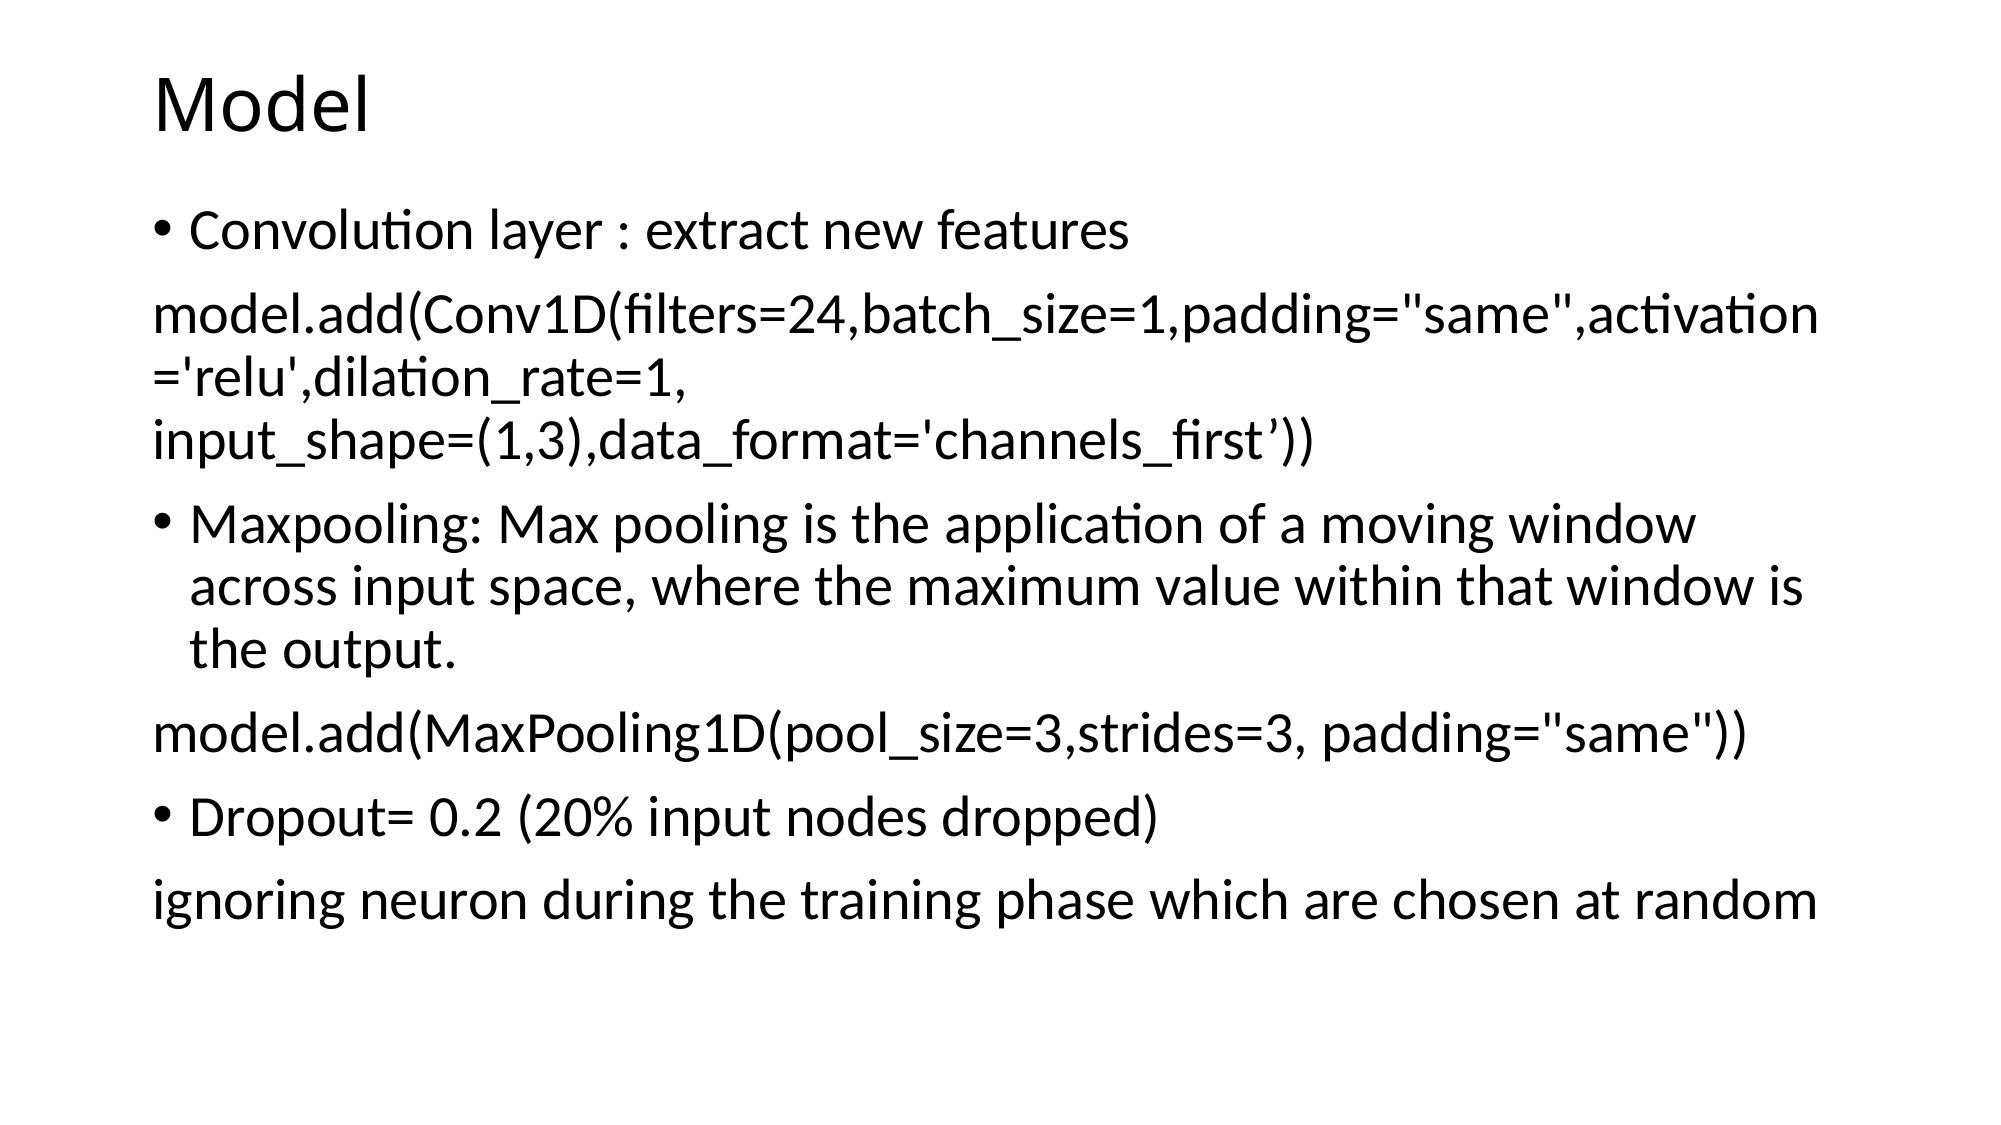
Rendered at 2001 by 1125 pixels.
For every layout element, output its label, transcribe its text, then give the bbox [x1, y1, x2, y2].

title Model [137, 59, 1863, 156]
list Convolution layer : extract new features model.add(Conv1D(filters=24,batch_size=1,padding="same",activation='relu',dilation_rate=1, input_shape=(1,3),data_format='channels_first’)) Maxpooling: Max pooling is the application of a moving window across input space, where the maximum value within that window is the output. model.add(MaxPooling1D(pool_size=3,strides=3, padding="same")) Dropout= 0.2 (20% input nodes dropped) ignoring neuron during the training phase which are chosen at random [137, 192, 1863, 1085]
